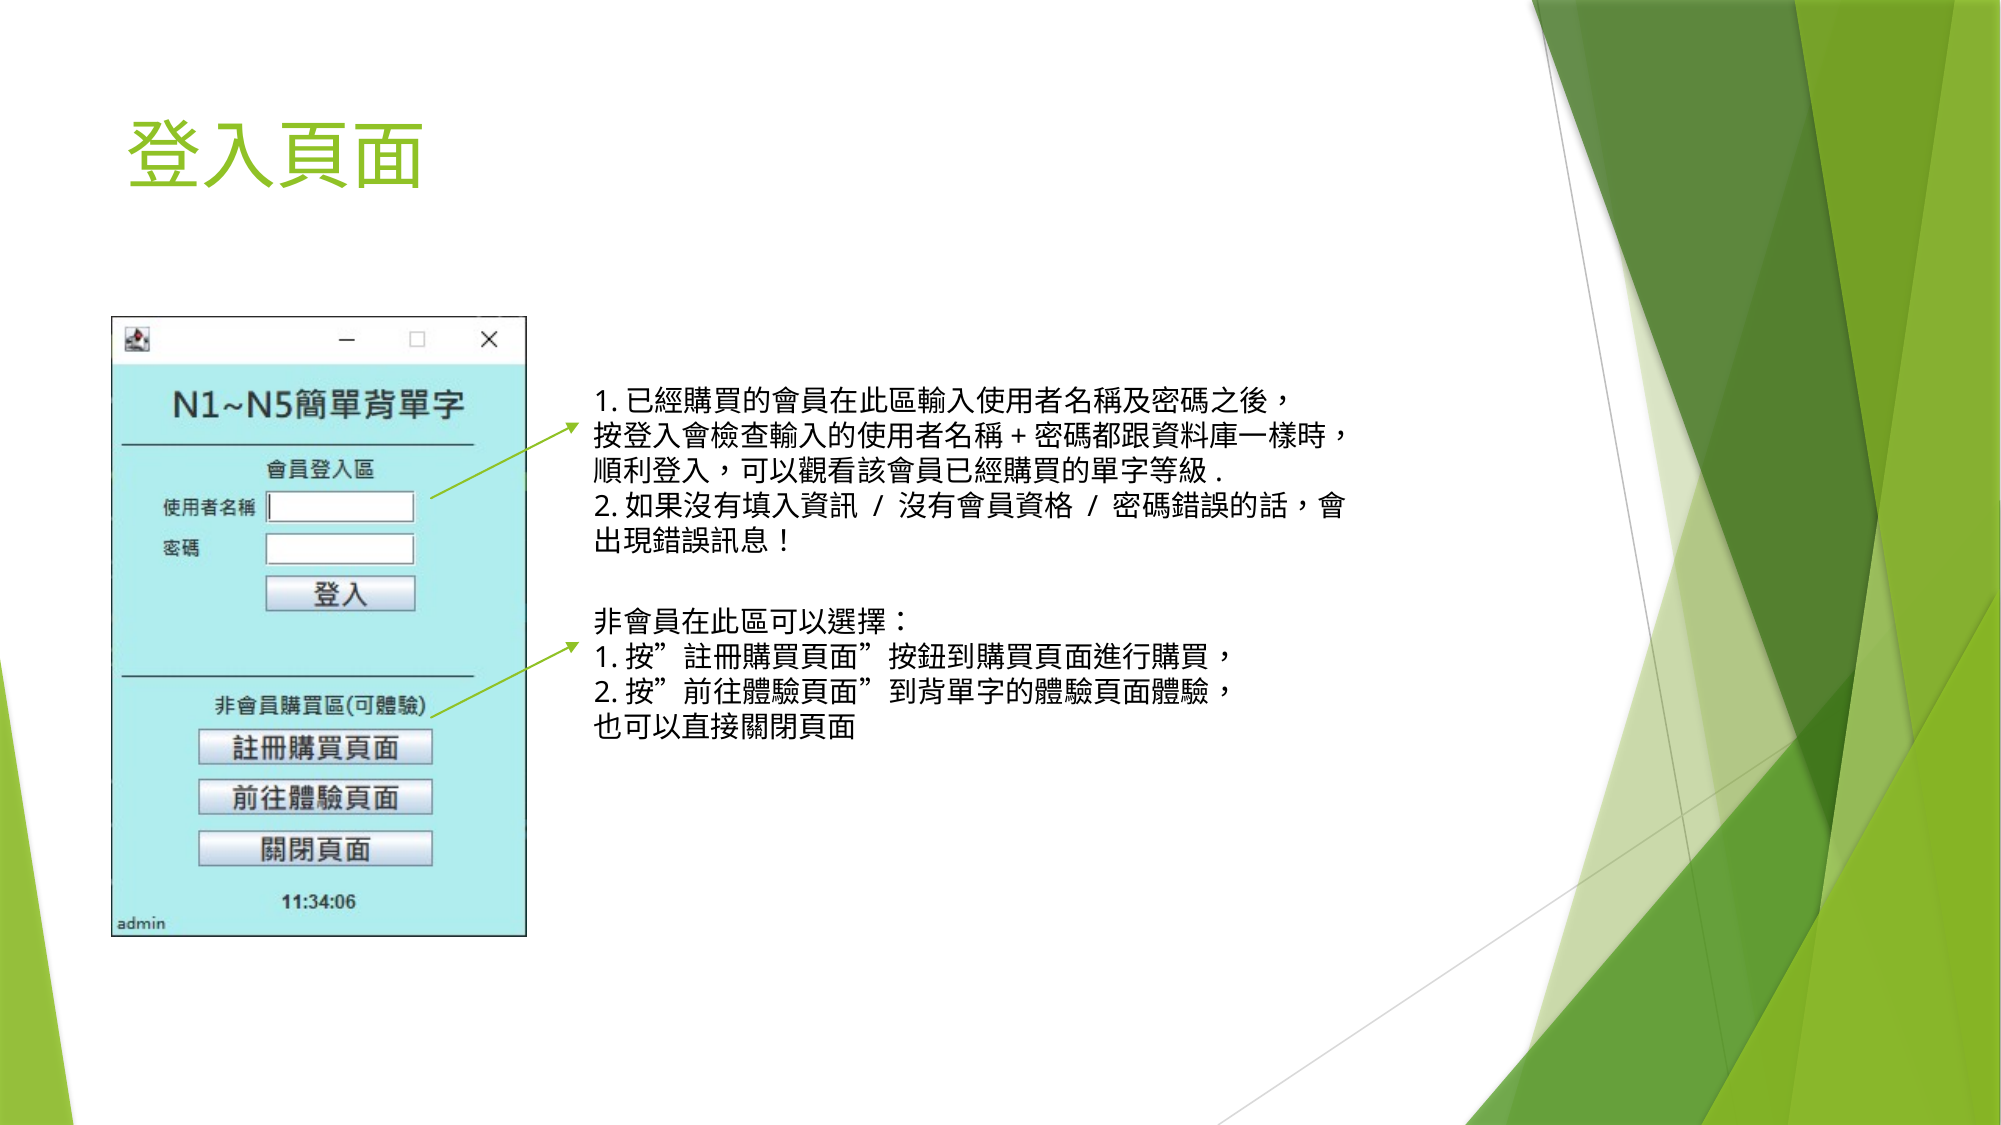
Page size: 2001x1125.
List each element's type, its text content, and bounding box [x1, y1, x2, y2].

title 登入頁面 [111, 99, 1522, 317]
text_box 非會員在此區可以選擇： 1.按”註冊購買頁面”按鈕到購買頁面進行購買， 2.按”前往體驗頁面”到背單字的體驗頁面體驗， 也可以直接關閉頁面 [579, 596, 1385, 751]
text_box 1.已經購買的會員在此區輸入使用者名稱及密碼之後， 按登入會檢查輸入的使用者名稱+密碼都跟資料庫一樣時，順利登入，可以觀看該會員已經購買的單字等級. 2.如果沒有填入資訊 / 沒有會員資格 / 密碼錯誤的話，會出現錯誤訊息！ [579, 374, 1385, 565]
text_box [430, 422, 580, 499]
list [110, 316, 528, 938]
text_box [430, 641, 580, 719]
